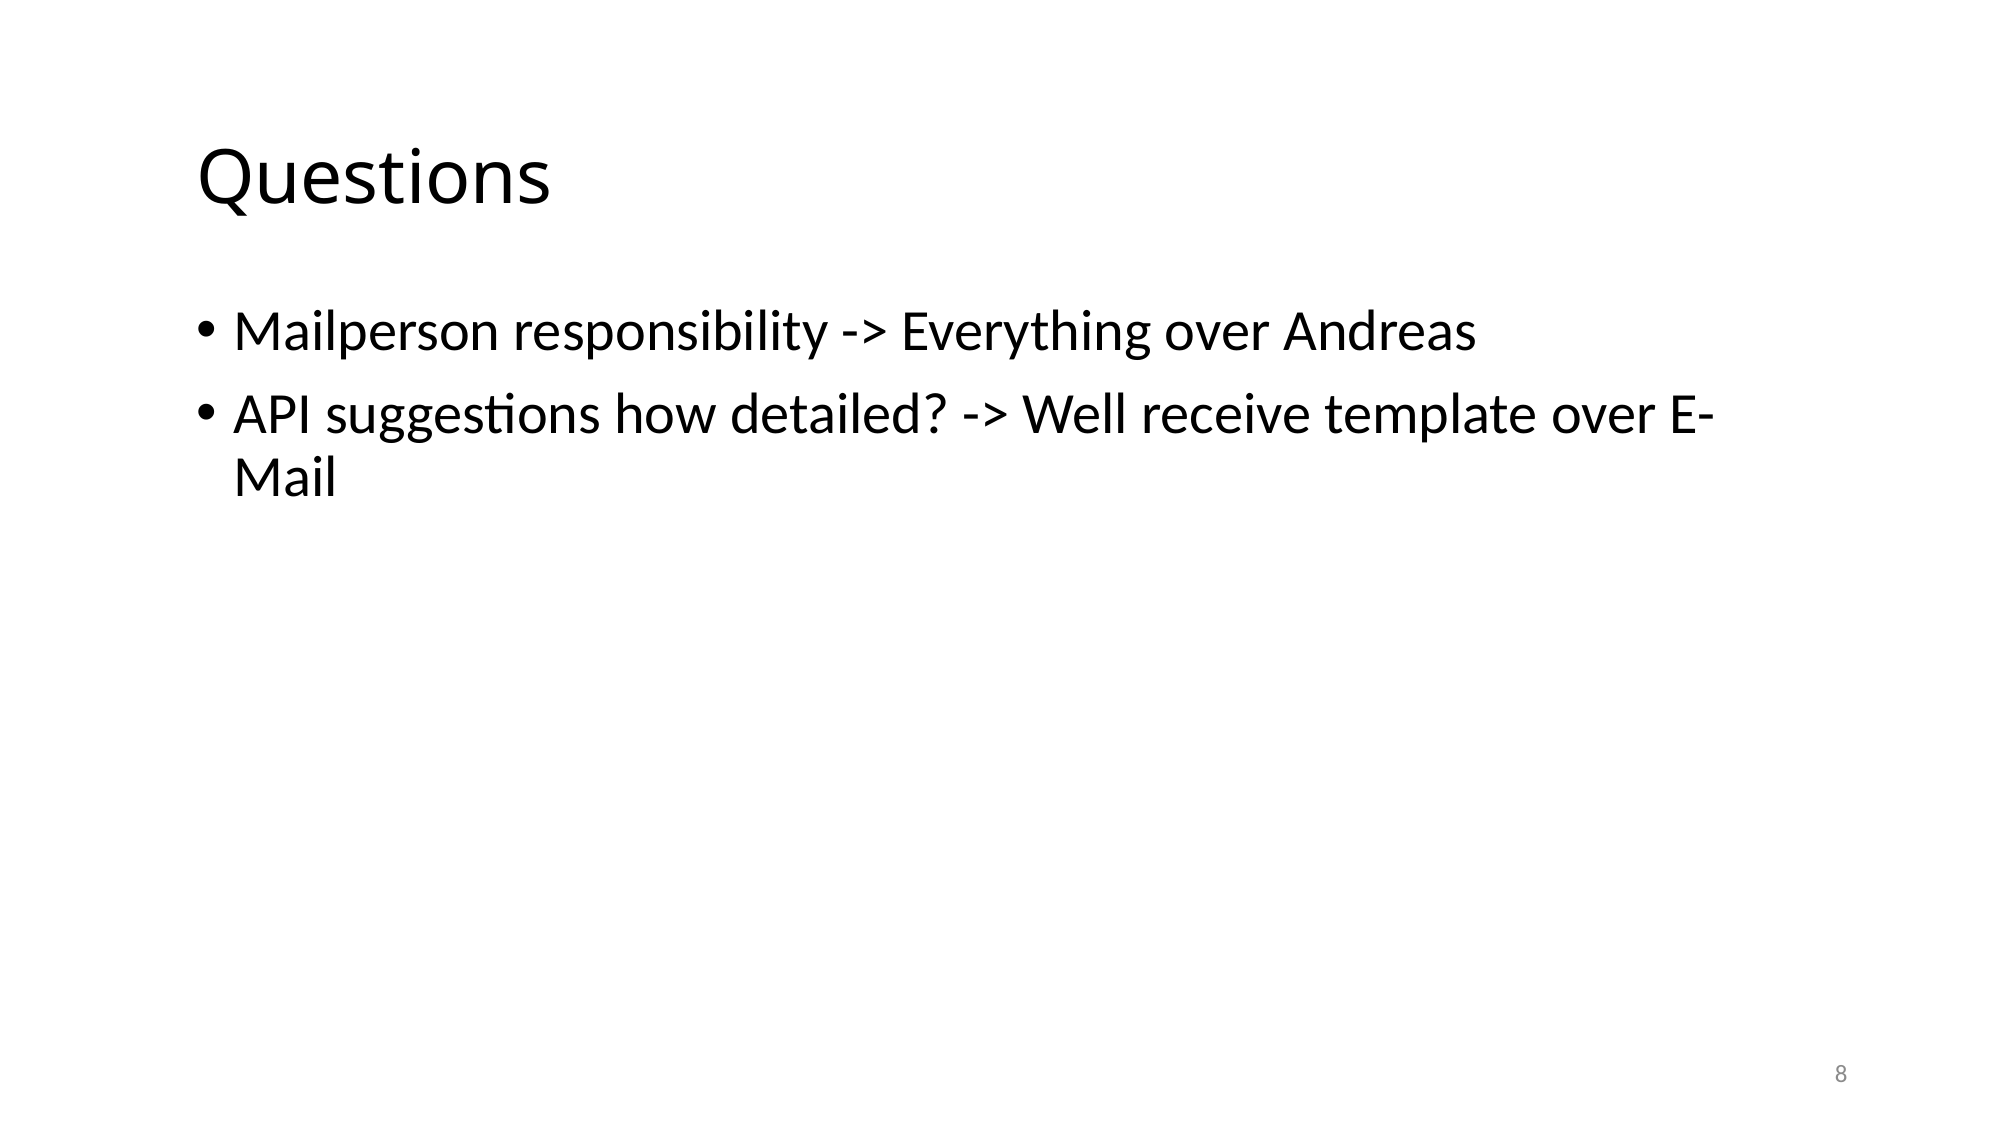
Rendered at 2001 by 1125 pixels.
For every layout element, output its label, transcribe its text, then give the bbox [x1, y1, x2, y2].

slide_number 8 [1412, 1042, 1863, 1103]
list Mailperson responsibility -> Everything over Andreas API suggestions how detailed? -> Well receive template over E-Mail [181, 292, 1819, 965]
title Questions [181, 68, 1819, 279]
